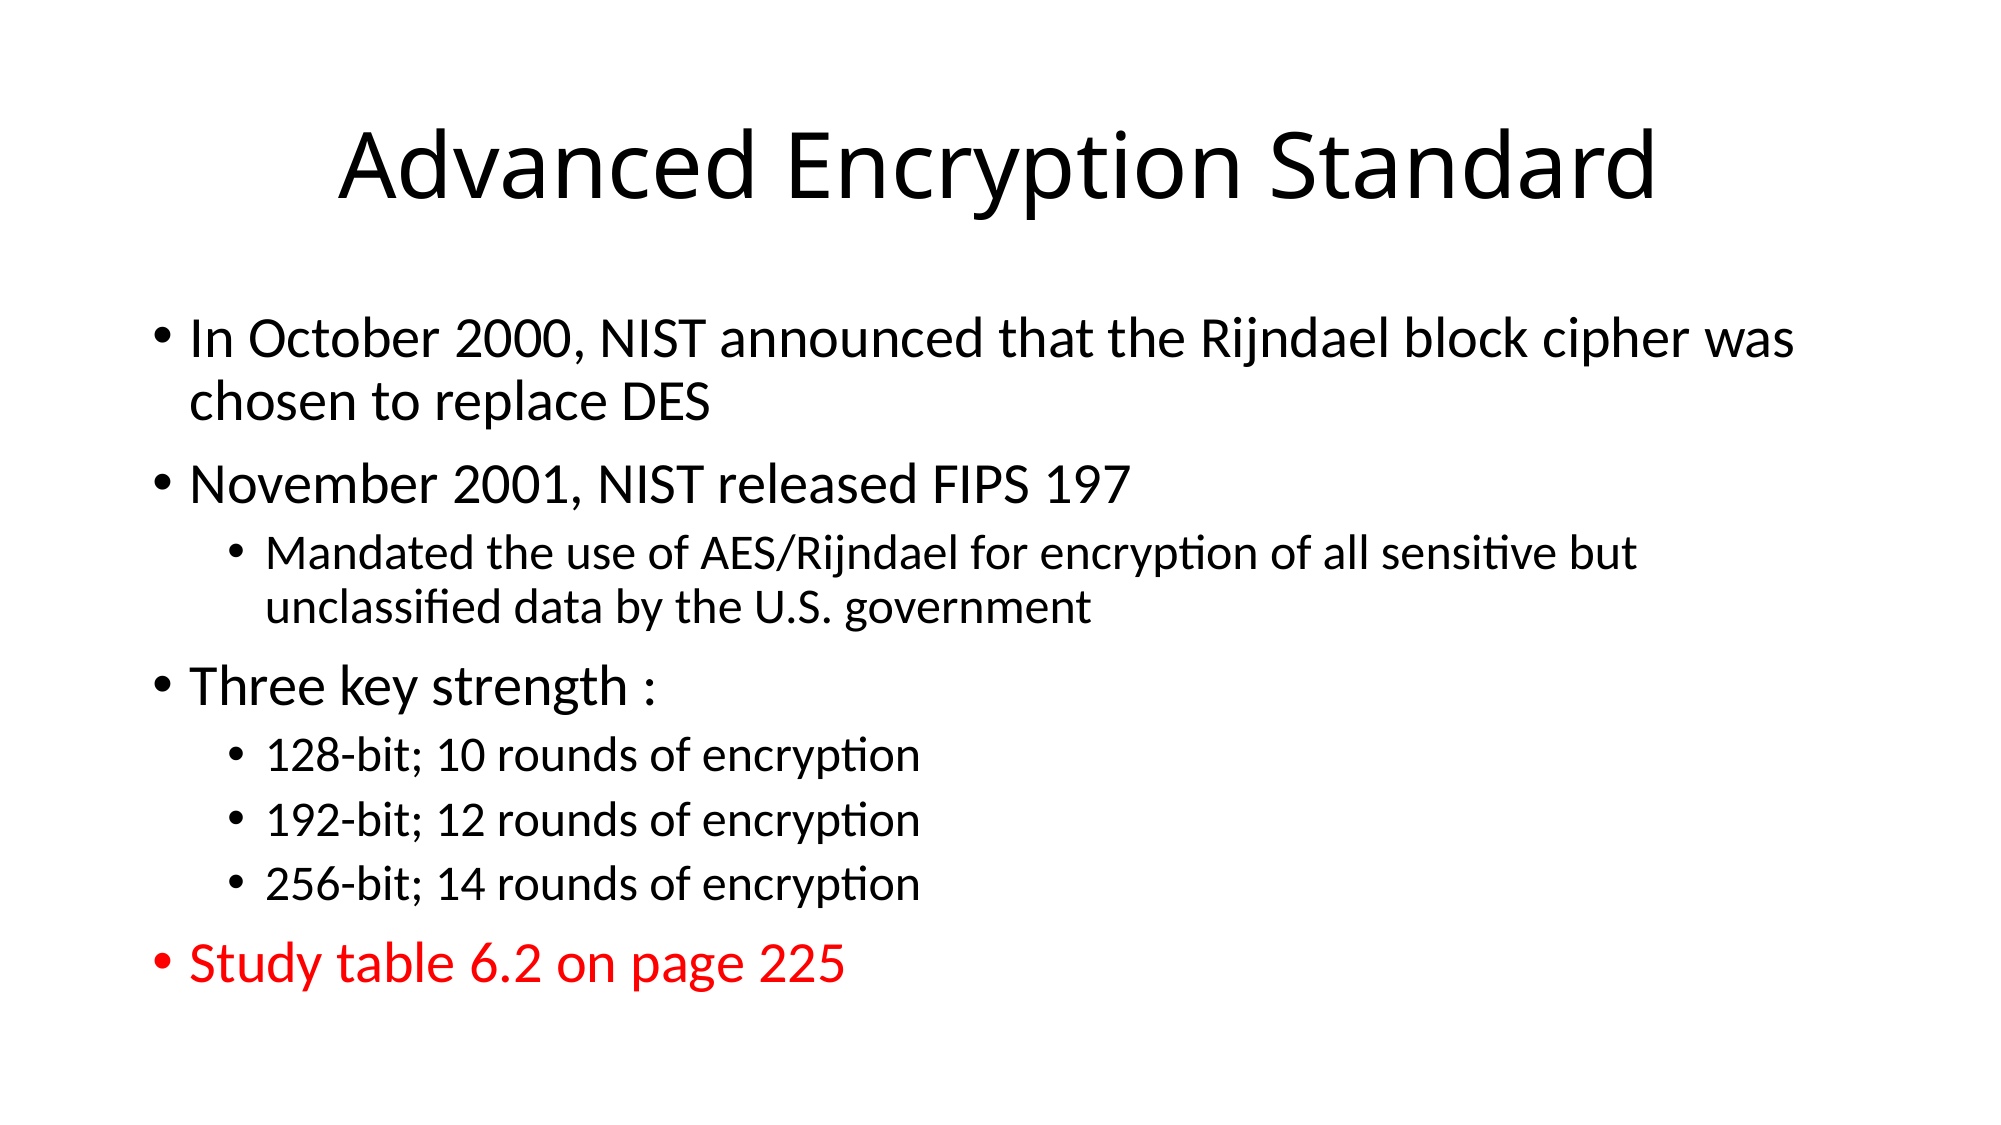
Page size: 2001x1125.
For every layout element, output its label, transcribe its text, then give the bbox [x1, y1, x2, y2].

list In October 2000, NIST announced that the Rijndael block cipher was chosen to replace DES November 2001, NIST released FIPS 197 Mandated the use of AES/Rijndael for encryption of all sensitive but unclassified data by the U.S. government Three key strength : 128-bit; 10 rounds of encryption 192-bit; 12 rounds of encryption 256-bit; 14 rounds of encryption Study table 6.2 on page 225 [137, 299, 1863, 1014]
title Advanced Encryption Standard [137, 59, 1863, 278]
